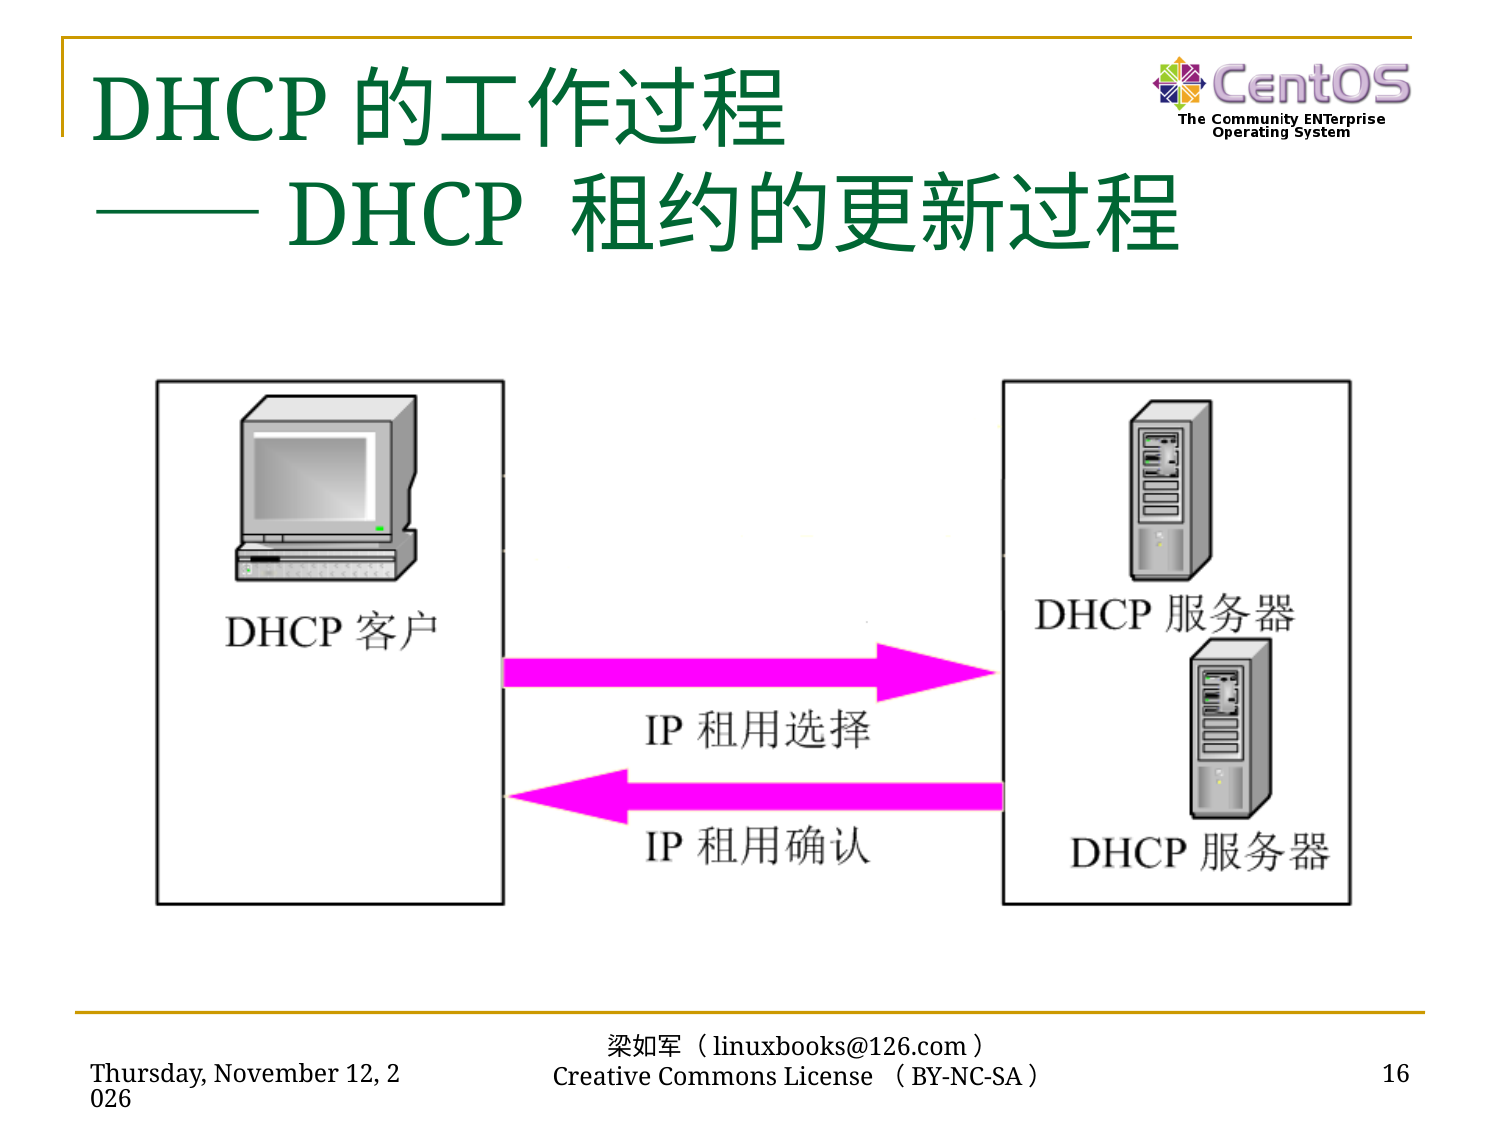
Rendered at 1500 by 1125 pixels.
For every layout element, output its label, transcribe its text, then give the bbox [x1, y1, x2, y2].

footer 梁如军（linuxbooks@126.com） Creative Commons License（BY-NC-SA） [359, 1022, 1247, 1099]
slide_number 16 [1074, 1023, 1426, 1100]
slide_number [74, 1023, 426, 1100]
picture [131, 372, 1369, 918]
title DHCP的工作过程 ——DHCP 租约的更新过程 [74, 45, 1426, 233]
